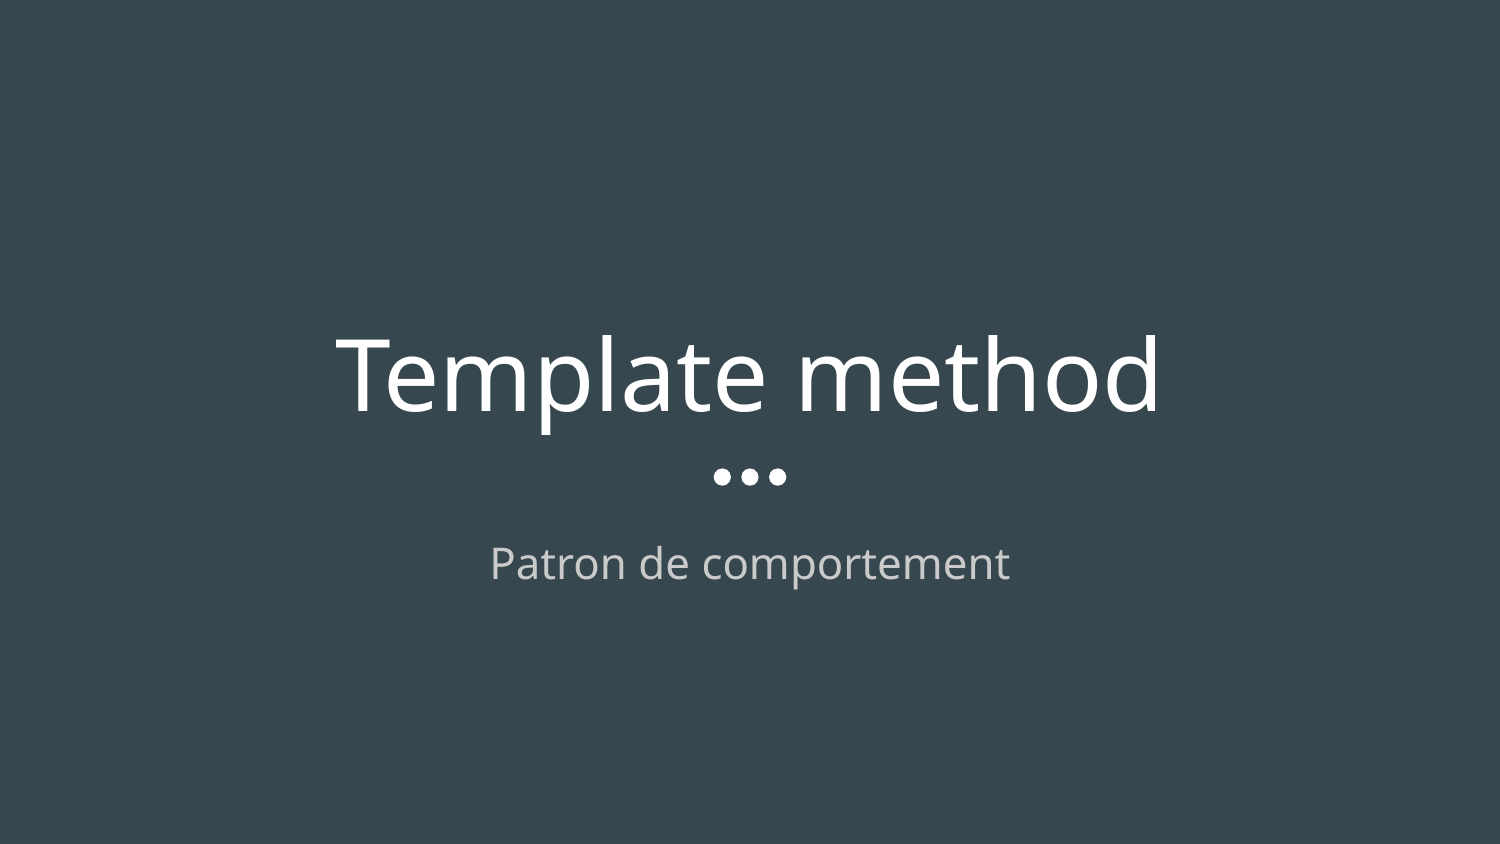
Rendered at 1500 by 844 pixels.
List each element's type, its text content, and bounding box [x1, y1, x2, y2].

title Template method [110, 162, 1390, 447]
subtitle Patron de comportement [110, 520, 1390, 651]
